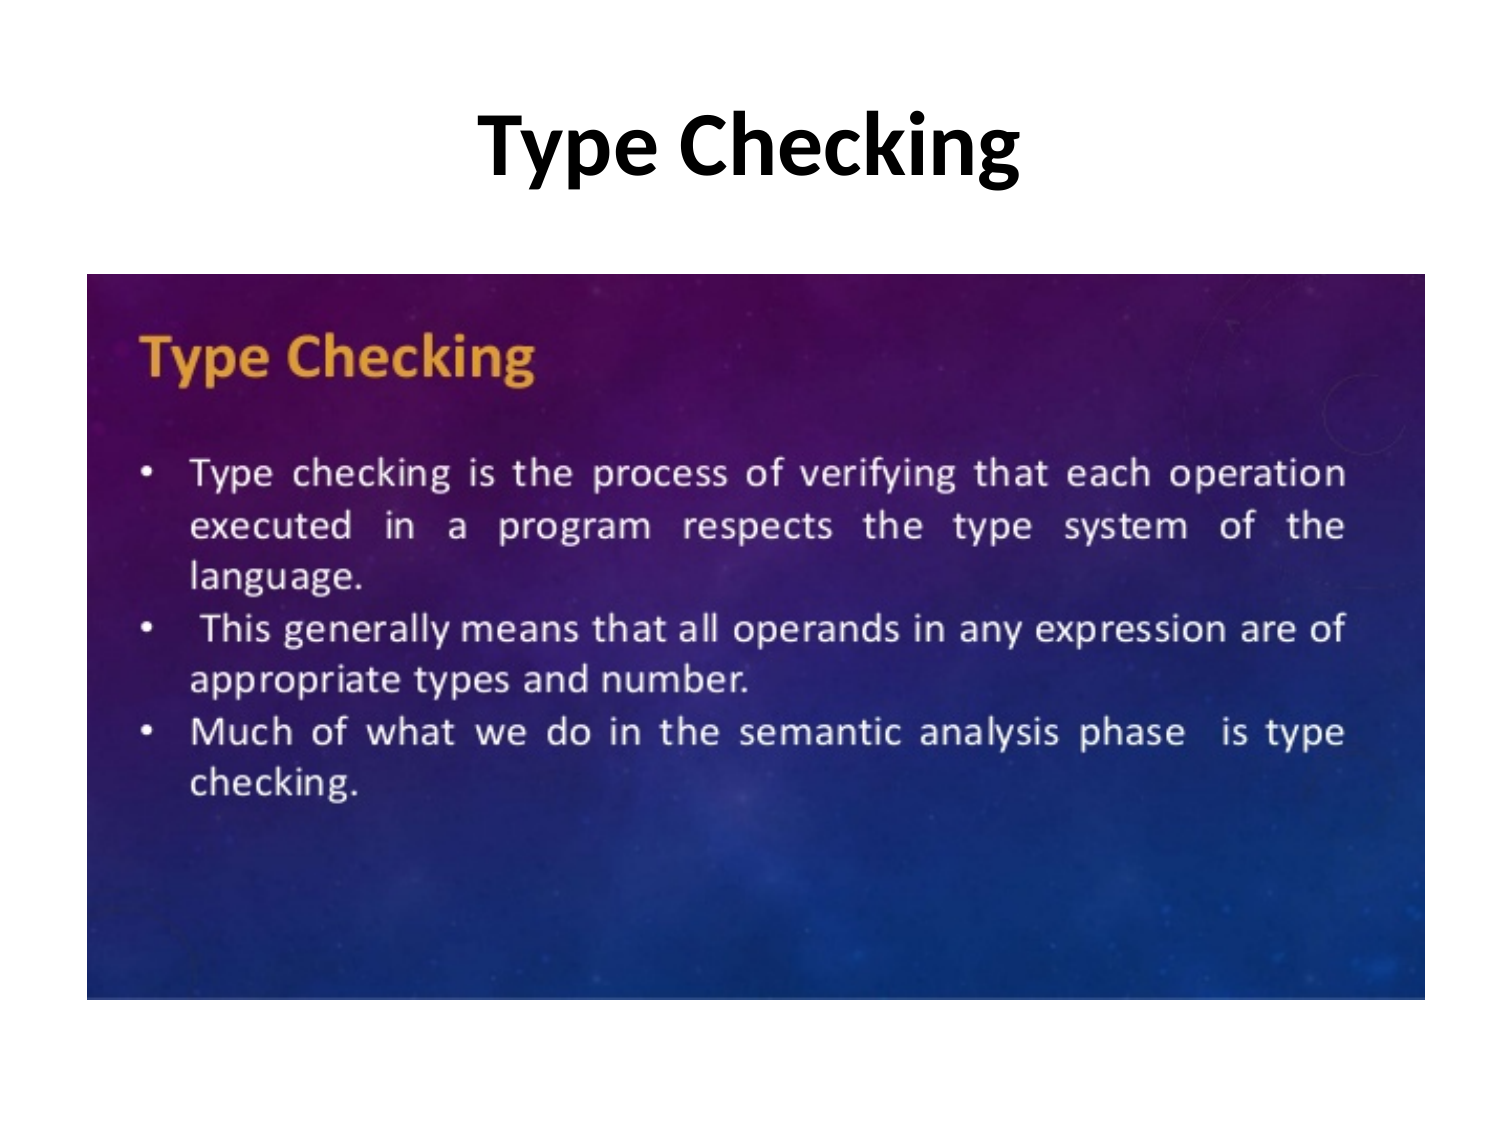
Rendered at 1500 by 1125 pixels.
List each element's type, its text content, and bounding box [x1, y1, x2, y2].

picture [87, 274, 1426, 1001]
title Type Checking [75, 45, 1425, 233]
